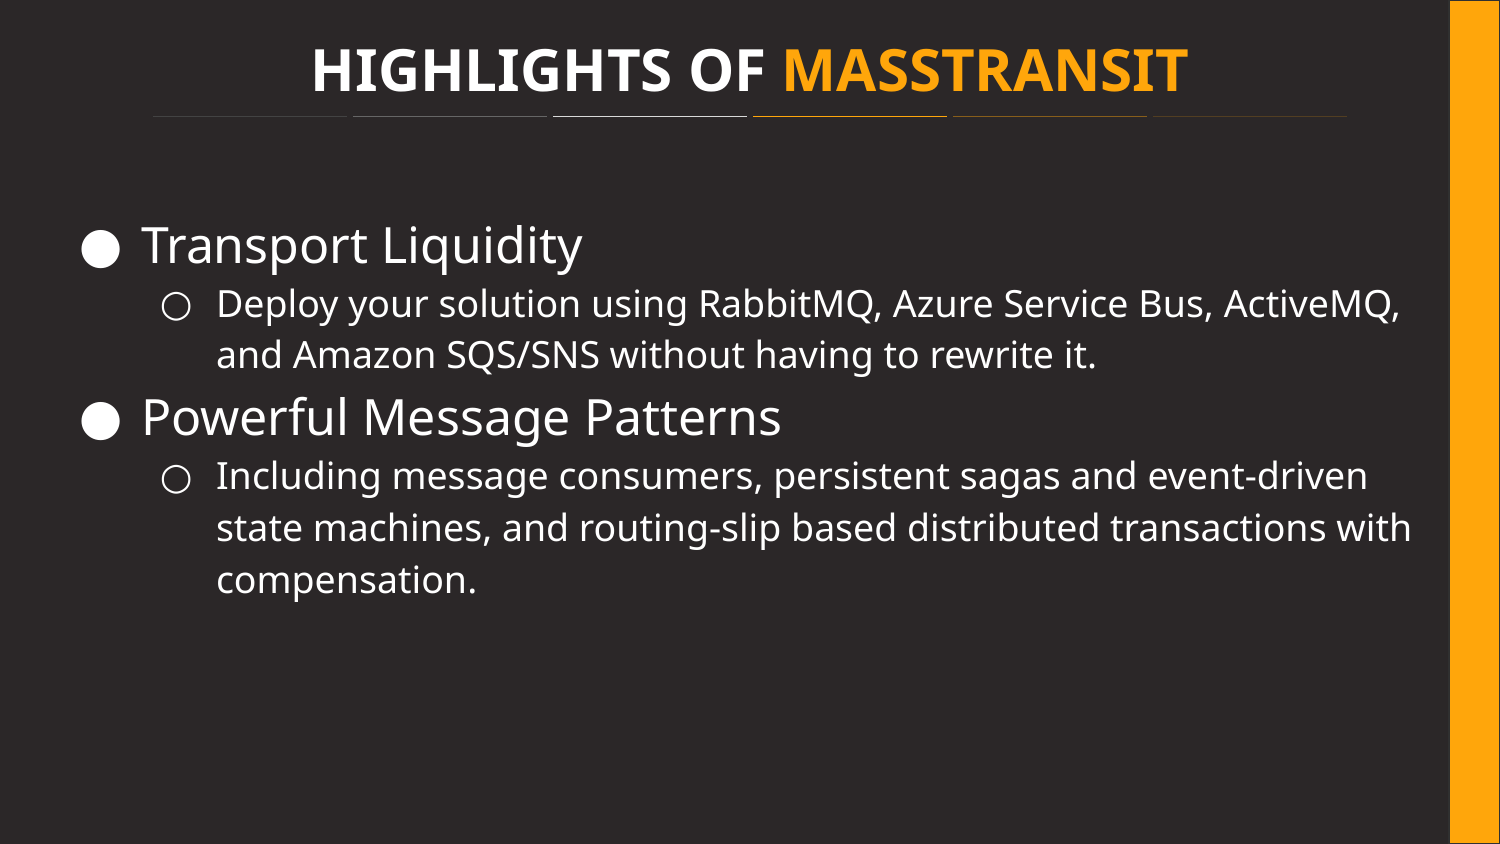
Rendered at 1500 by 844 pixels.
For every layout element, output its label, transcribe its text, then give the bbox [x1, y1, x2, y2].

title HIGHLIGHTS OF MASSTRANSIT [51, 18, 1449, 113]
list Transport Liquidity Deploy your solution using RabbitMQ, Azure Service Bus, ActiveMQ, and Amazon SQS/SNS without having to rewrite it. Powerful Message Patterns Including message consumers, persistent sagas and event-driven state machines, and routing-slip based distributed transactions with compensation. [51, 189, 1449, 750]
